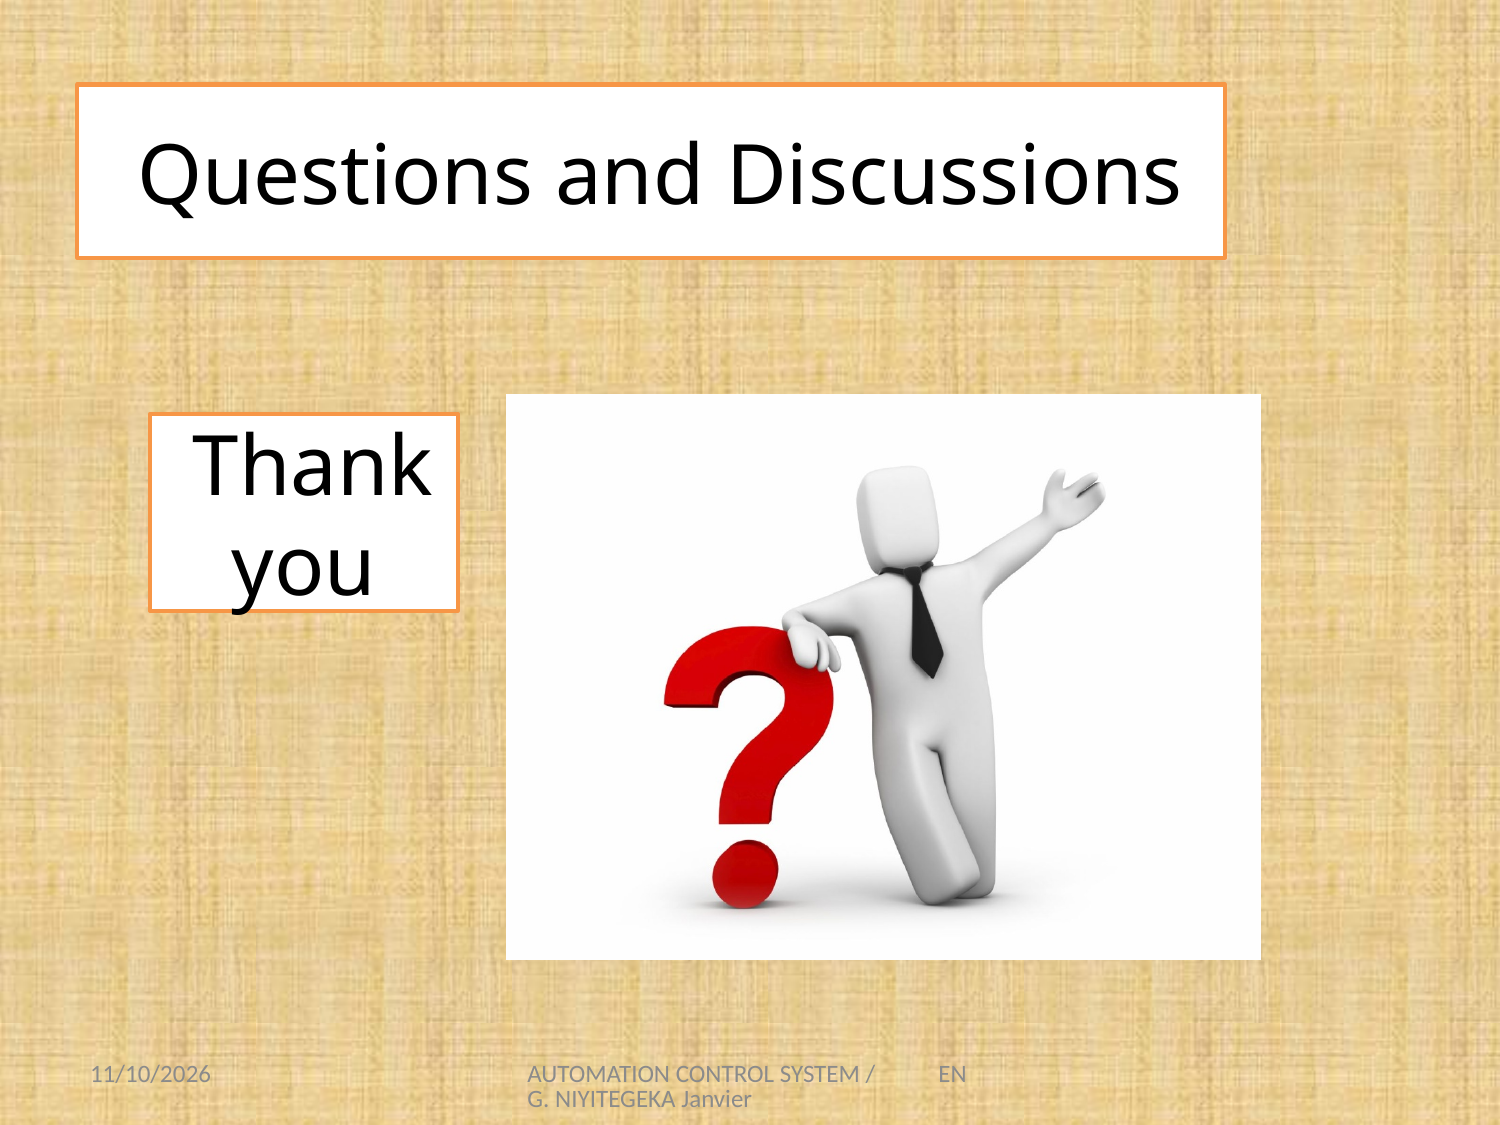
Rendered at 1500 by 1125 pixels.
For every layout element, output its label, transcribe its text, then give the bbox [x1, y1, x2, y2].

footer AUTOMATION CONTROL SYSTEM / ENG. NIYITEGEKA Janvier [512, 1042, 988, 1103]
picture [0, 0, 1500, 1125]
text_box Questions and Discussions [75, 82, 1227, 260]
text_box Thank you [148, 412, 460, 613]
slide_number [75, 1042, 425, 1103]
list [506, 394, 1261, 960]
